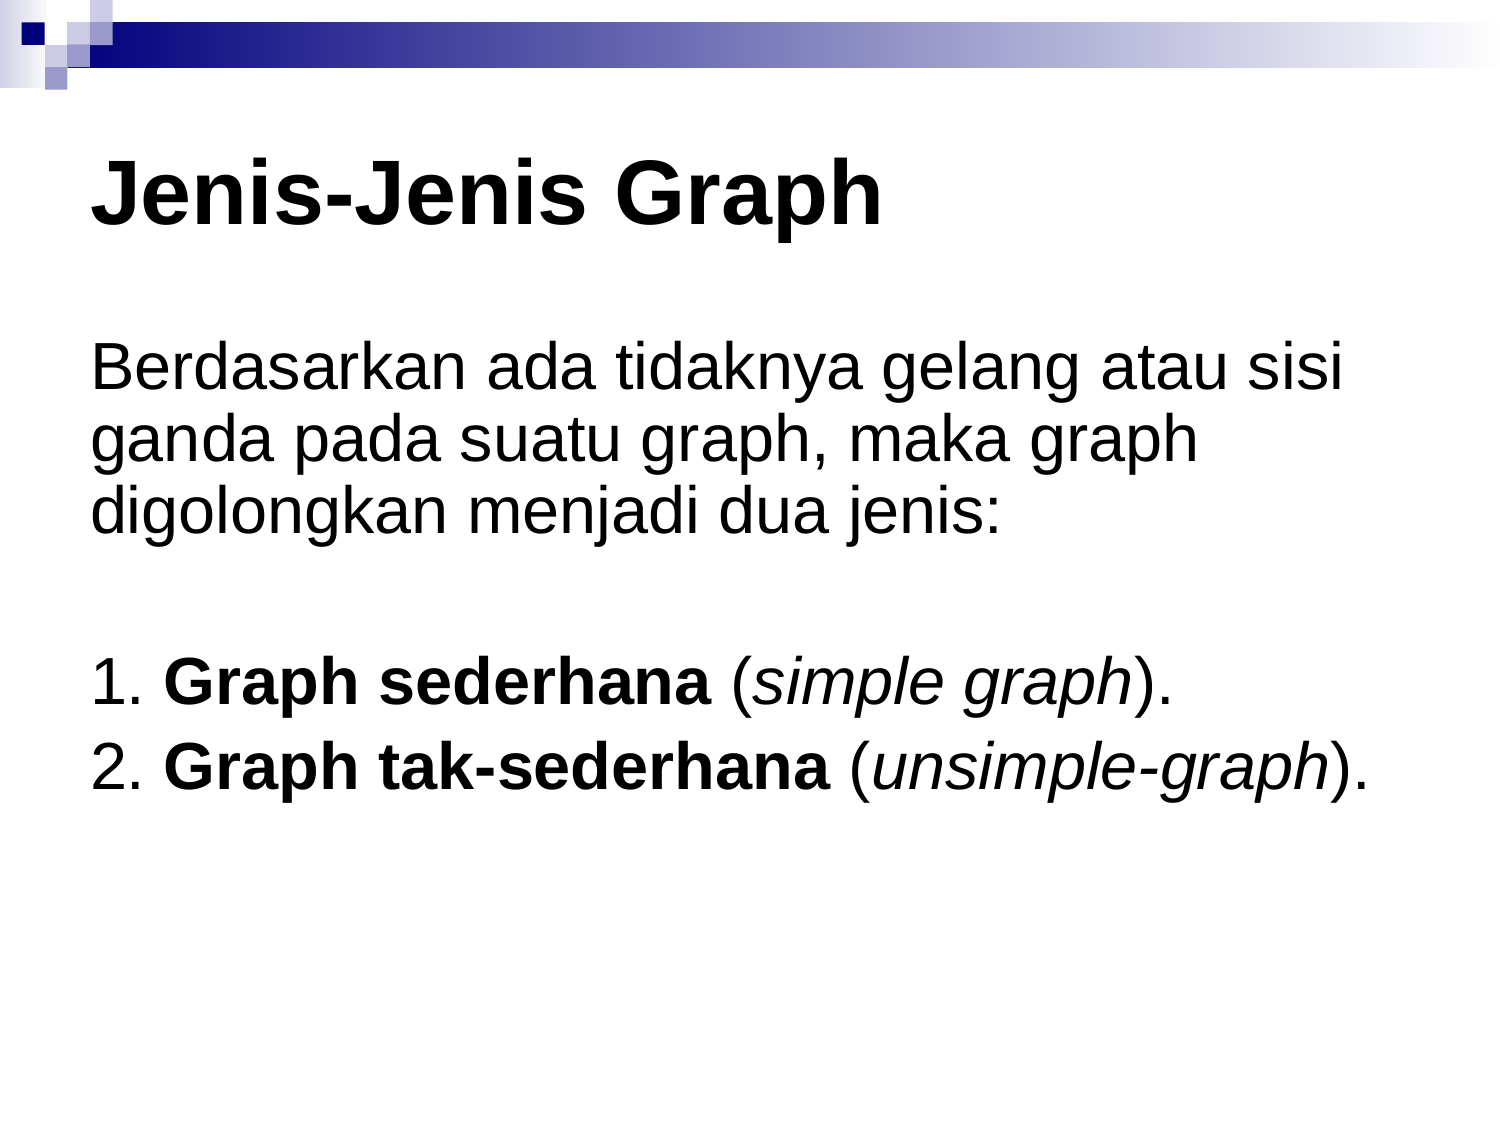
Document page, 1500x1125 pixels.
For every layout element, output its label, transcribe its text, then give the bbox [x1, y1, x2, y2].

title Jenis-Jenis Graph [74, 74, 1426, 301]
list Berdasarkan ada tidaknya gelang atau sisi ganda pada suatu graph, maka graph digolongkan menjadi dua jenis: 1. Graph sederhana (simple graph). 2. Graph tak-sederhana (unsimple-graph). [74, 324, 1426, 963]
